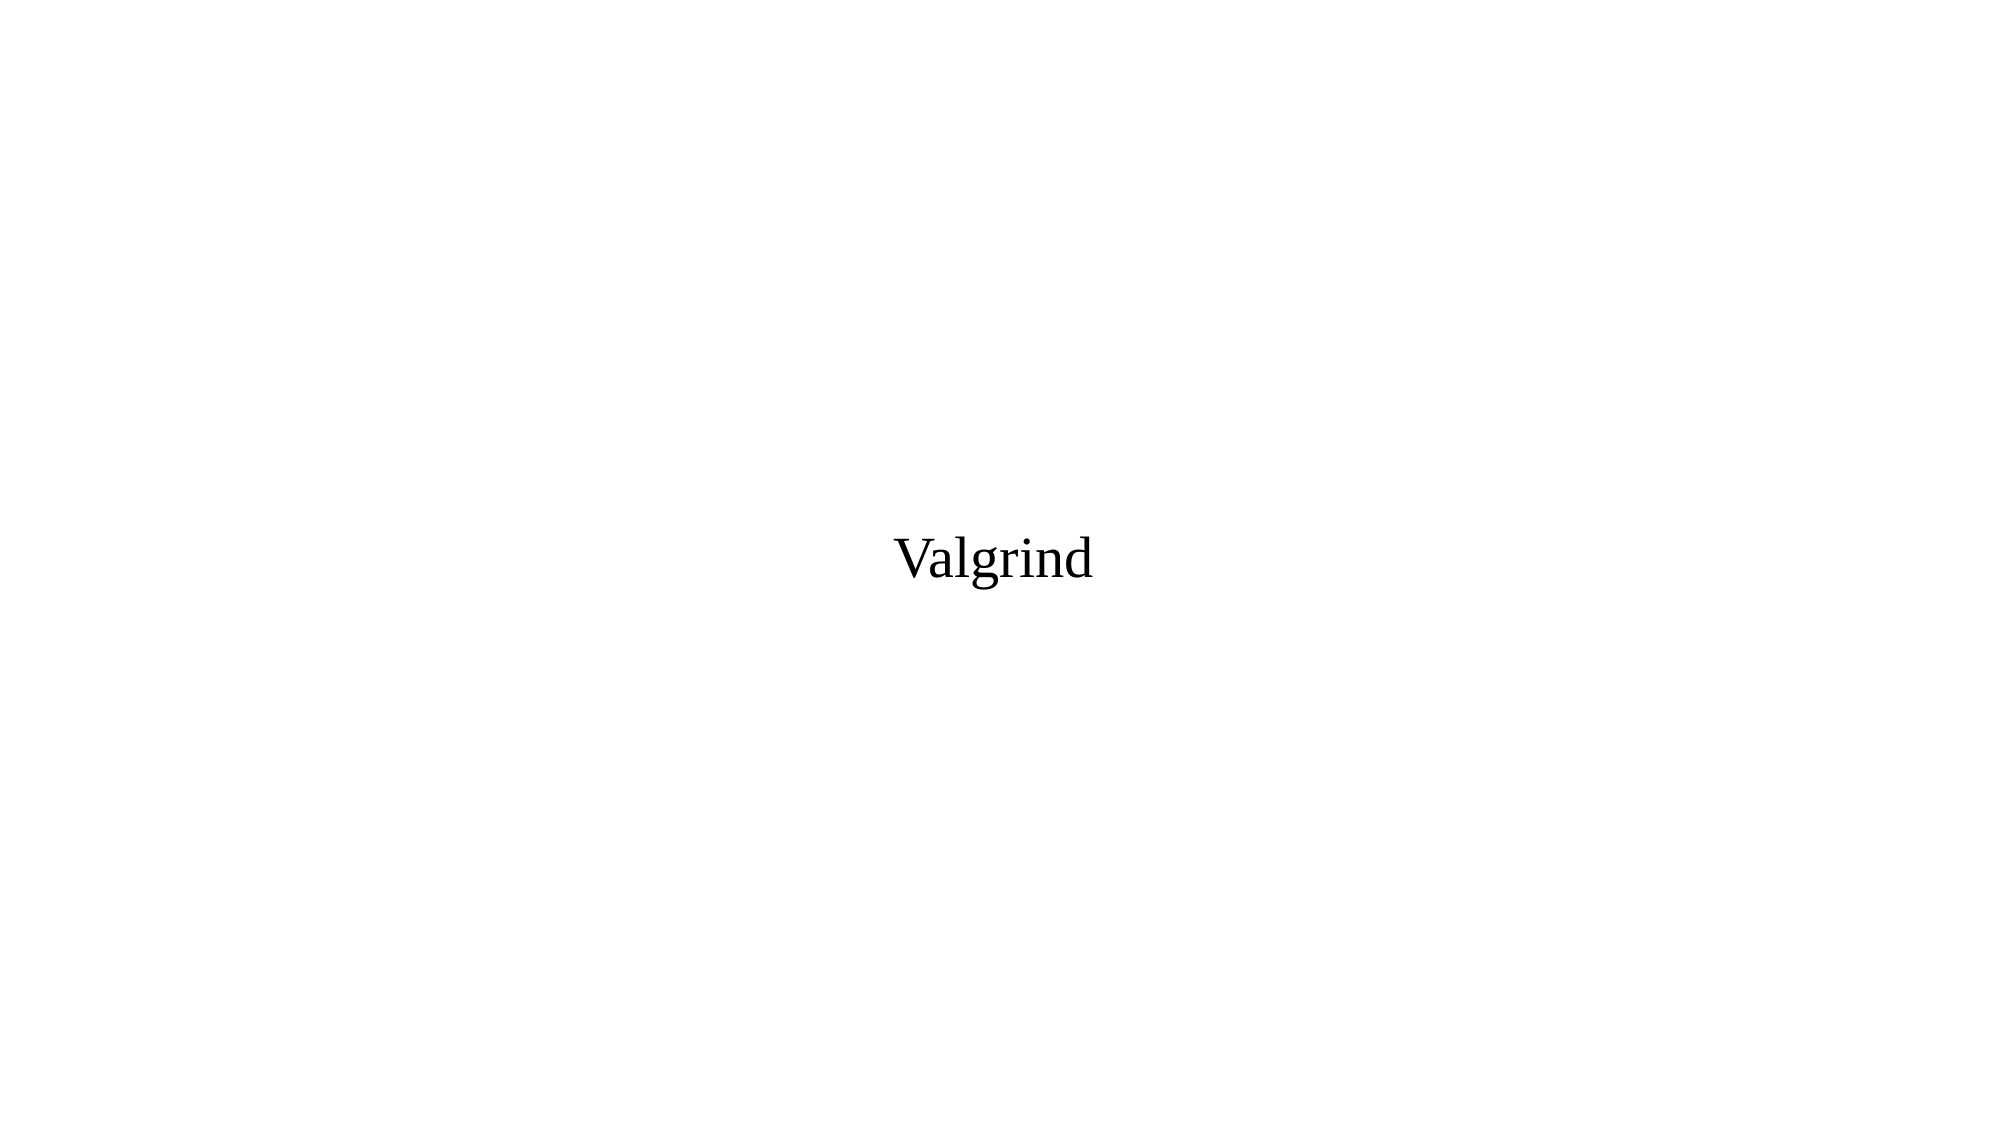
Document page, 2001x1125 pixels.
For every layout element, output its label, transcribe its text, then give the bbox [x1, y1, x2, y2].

text_box Valgrind [878, 494, 1157, 597]
